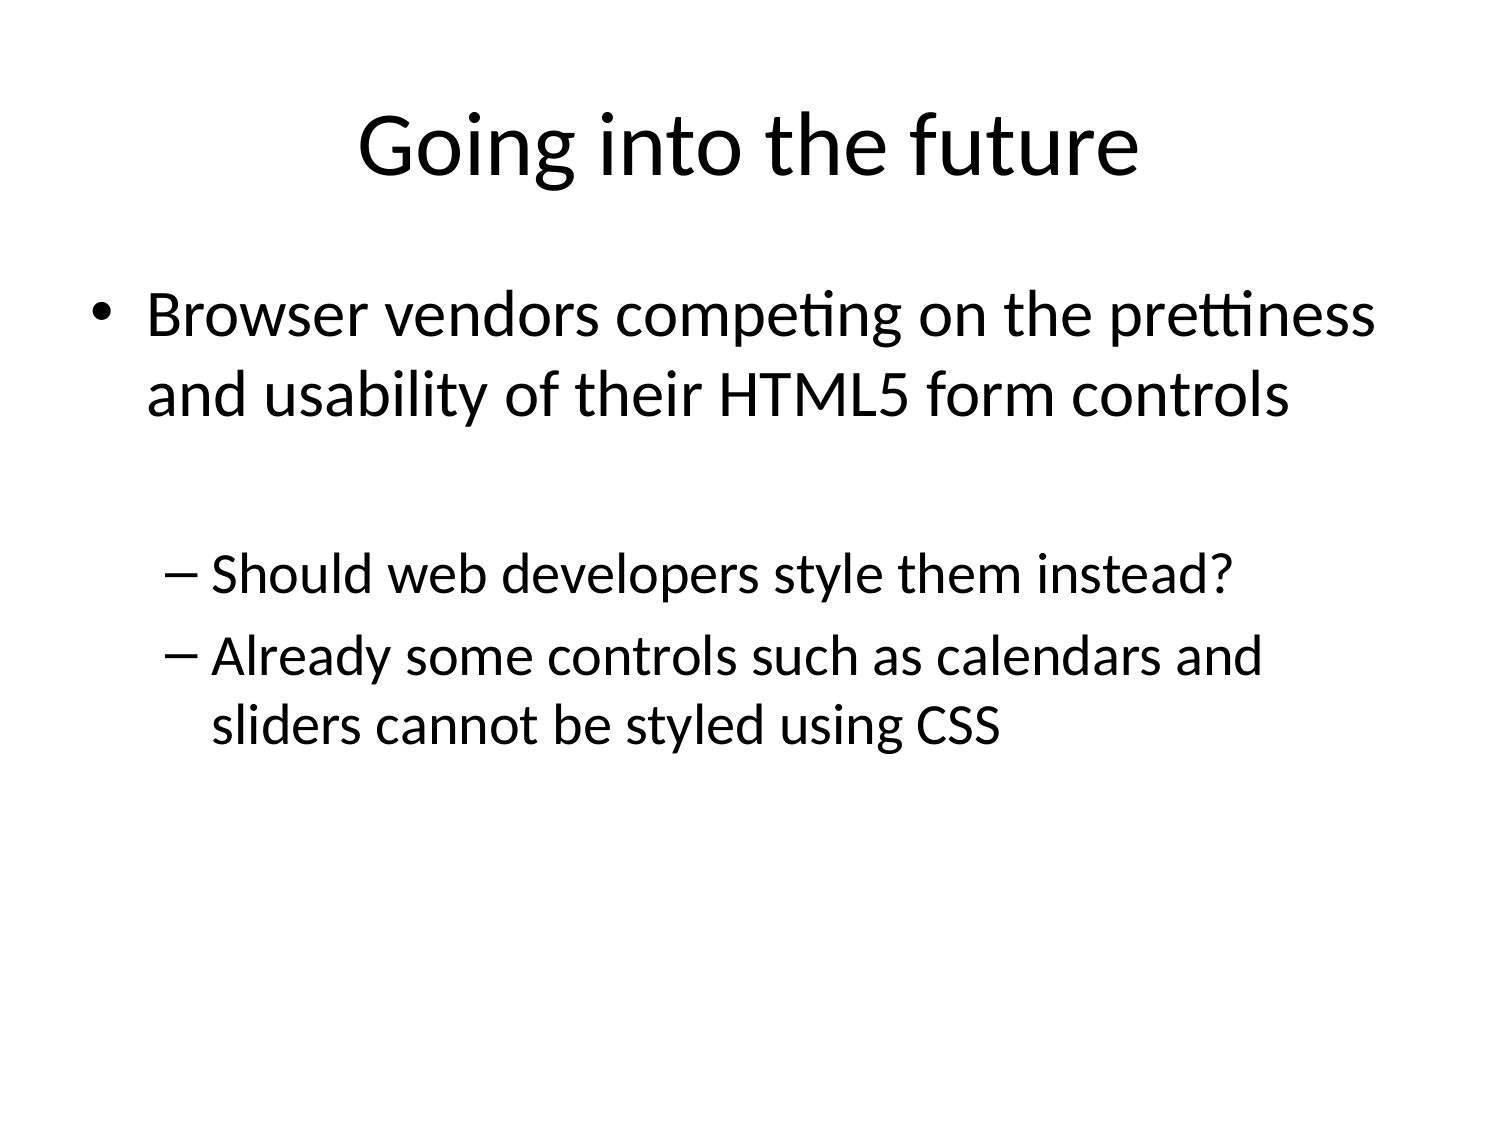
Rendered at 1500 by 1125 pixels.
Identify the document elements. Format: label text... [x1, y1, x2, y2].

title Going into the future [75, 45, 1425, 233]
list Browser vendors competing on the prettiness and usability of their HTML5 form controls Should web developers style them instead? Already some controls such as calendars and sliders cannot be styled using CSS [75, 262, 1425, 1005]
